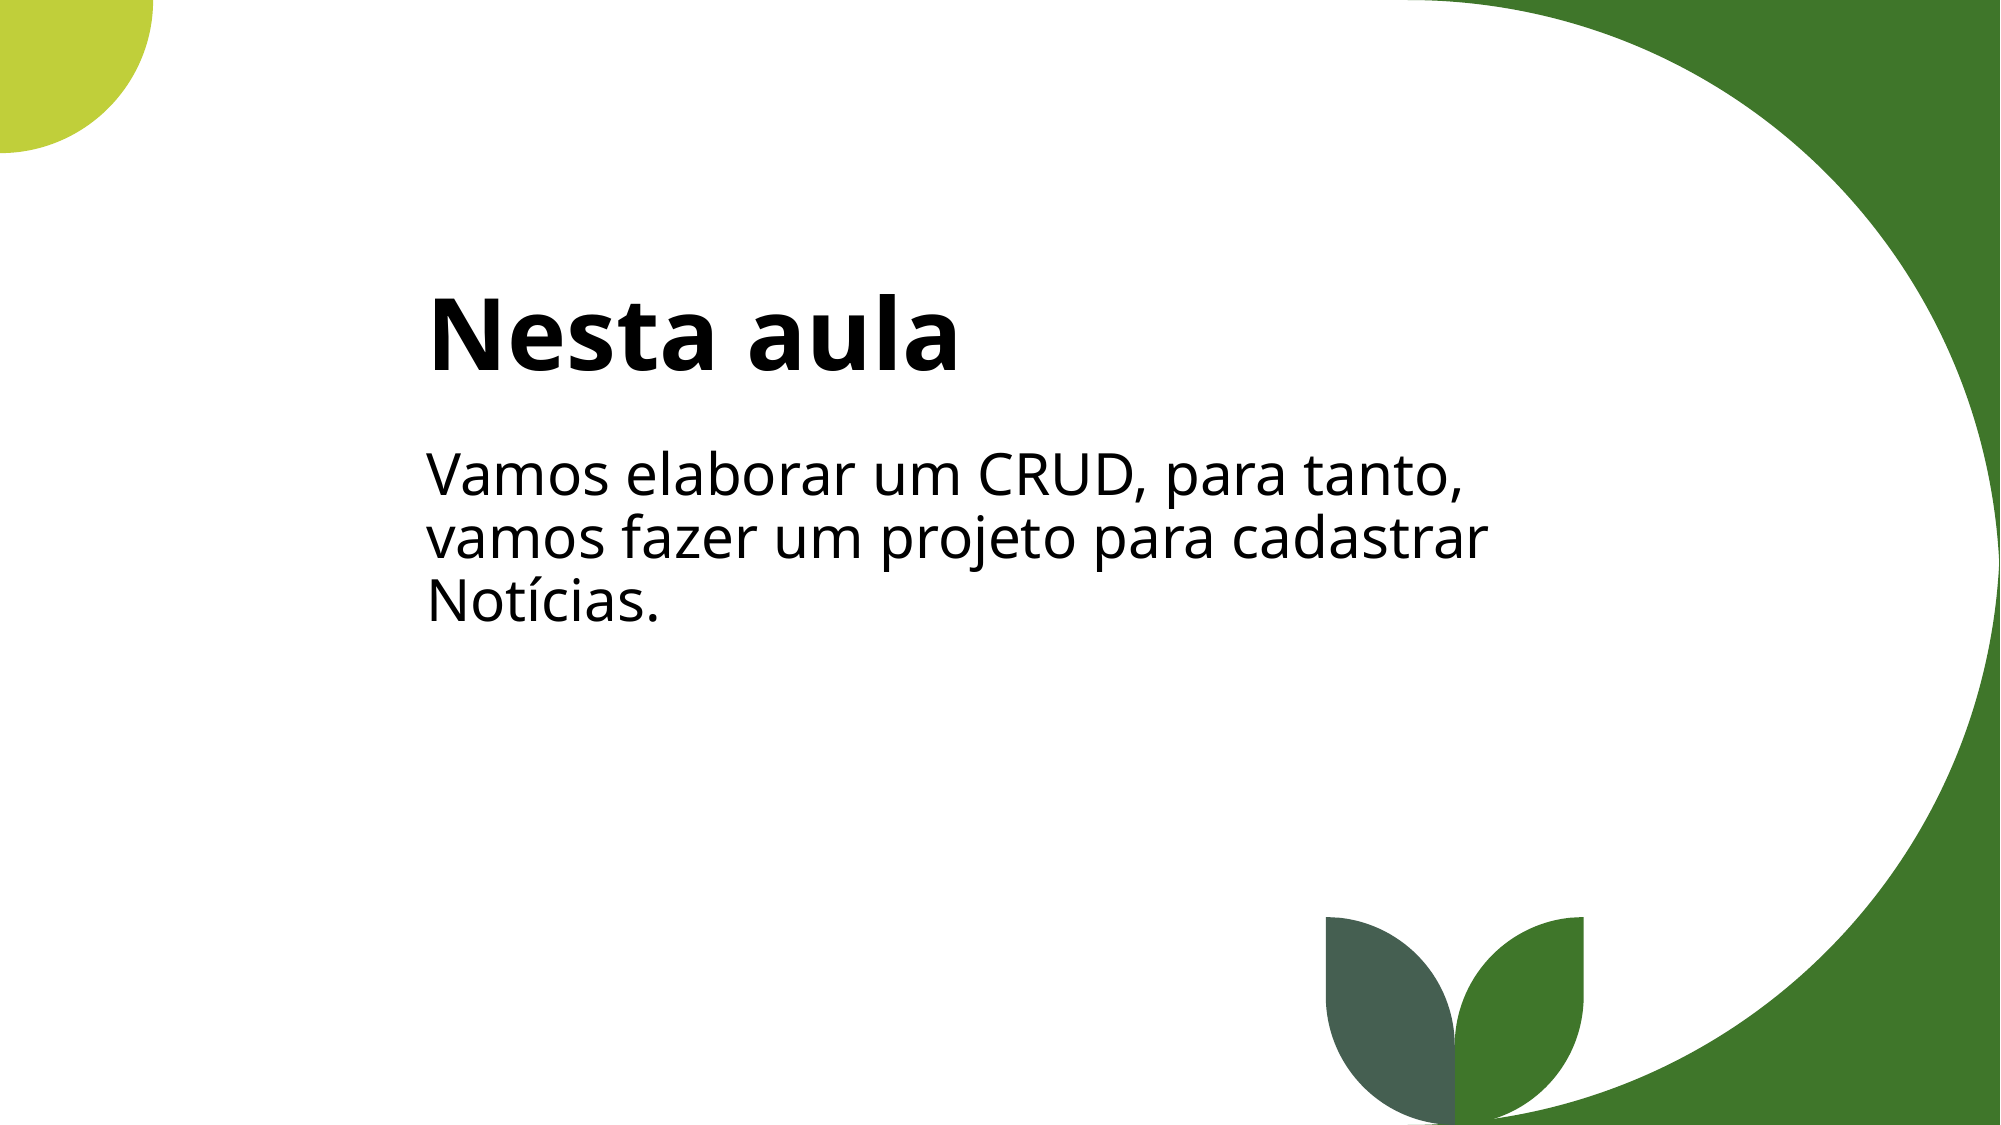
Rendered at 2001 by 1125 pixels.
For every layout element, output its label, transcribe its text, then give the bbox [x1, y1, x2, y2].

list Vamos elaborar um CRUD, para tanto, vamos fazer um projeto para cadastrar Notícias. [411, 437, 1675, 985]
title Nesta aula [411, 75, 1675, 400]
